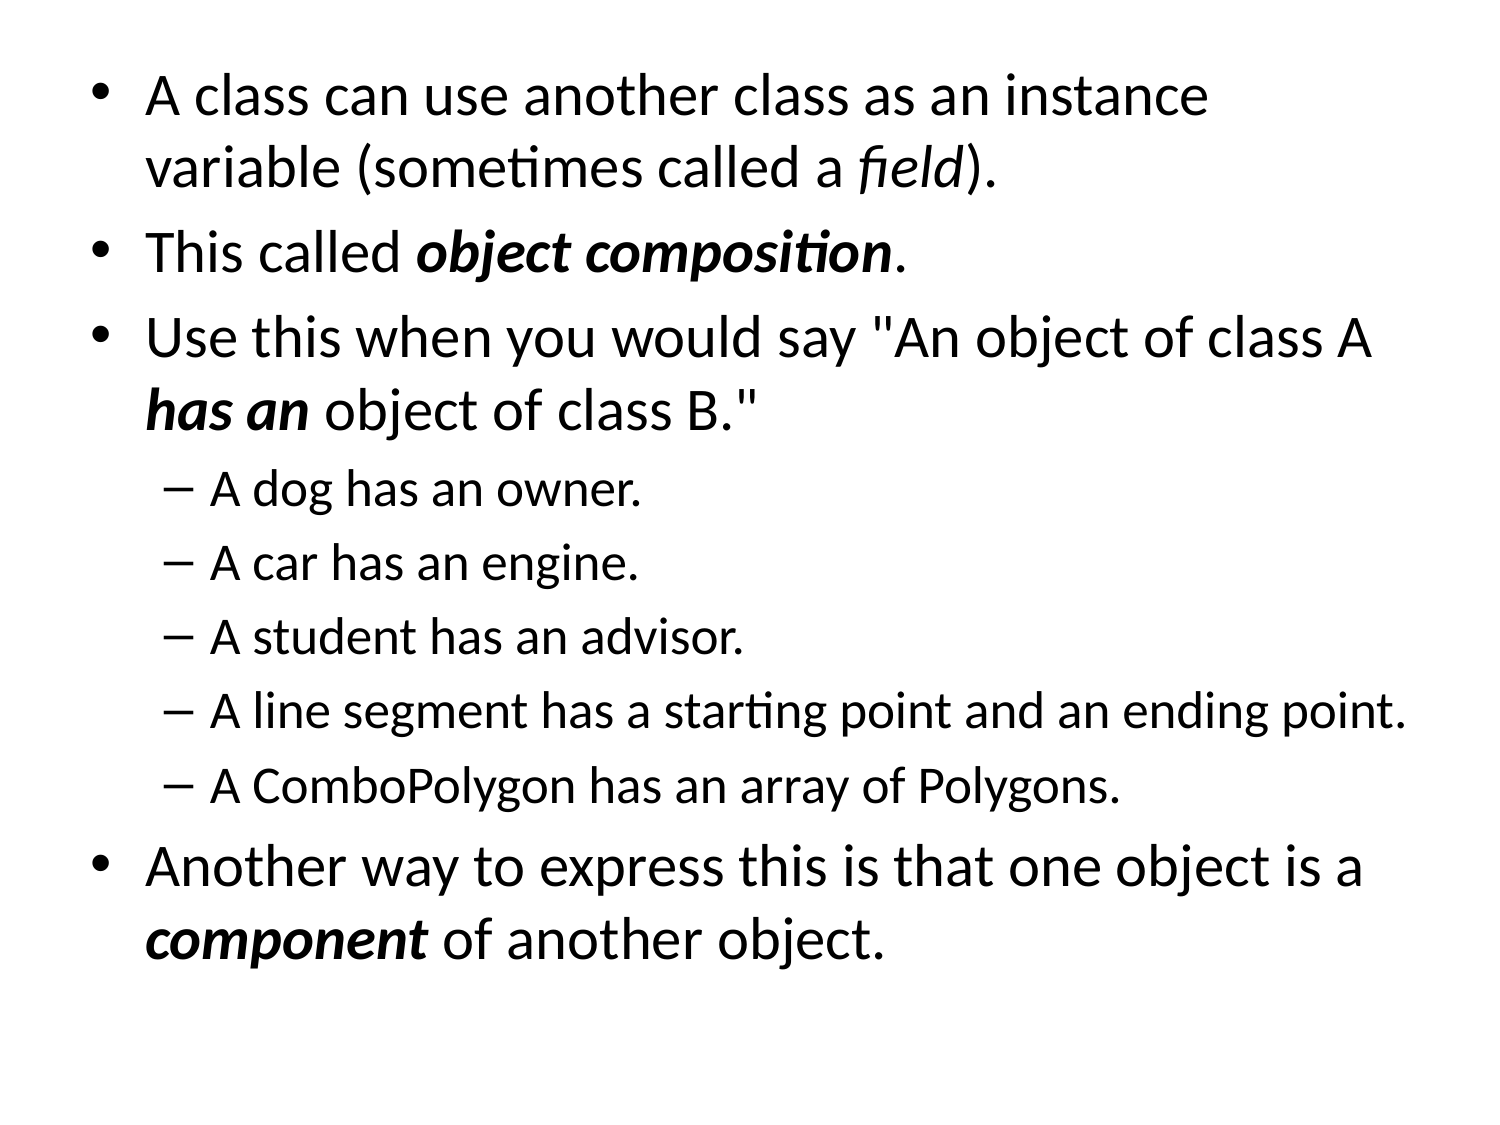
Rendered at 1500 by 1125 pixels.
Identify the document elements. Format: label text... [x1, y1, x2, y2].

list A class can use another class as an instance variable (sometimes called a field). This called object composition. Use this when you would say "An object of class A has an object of class B." A dog has an owner. A car has an engine. A student has an advisor. A line segment has a starting point and an ending point. A ComboPolygon has an array of Polygons. Another way to express this is that one object is a component of another object. [75, 46, 1425, 1005]
